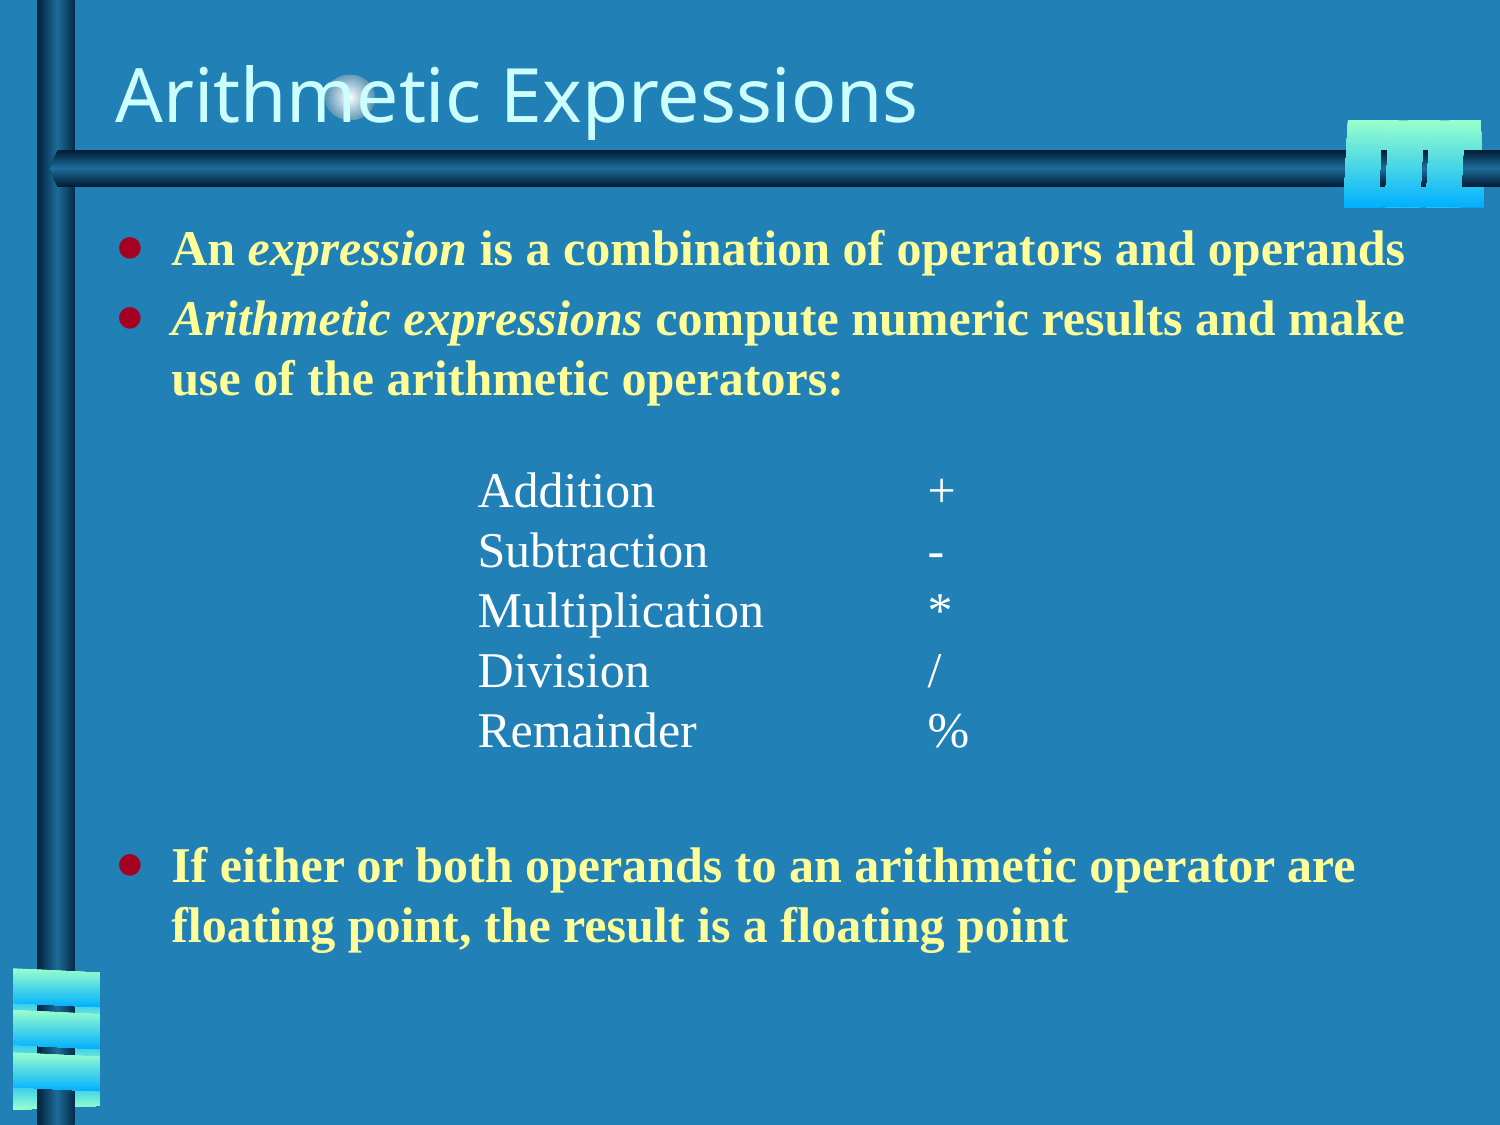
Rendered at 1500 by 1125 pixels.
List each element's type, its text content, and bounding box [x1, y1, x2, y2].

text_box Addition + Subtraction - Multiplication * Division / Remainder % [462, 449, 985, 765]
title Arithmetic Expressions [100, 32, 1345, 145]
list An expression is a combination of operators and operands Arithmetic expressions compute numeric results and make use of the arithmetic operators: [99, 207, 1463, 450]
text_box If either or both operands to an arithmetic operator are floating point, the result is a floating point [99, 824, 1463, 975]
